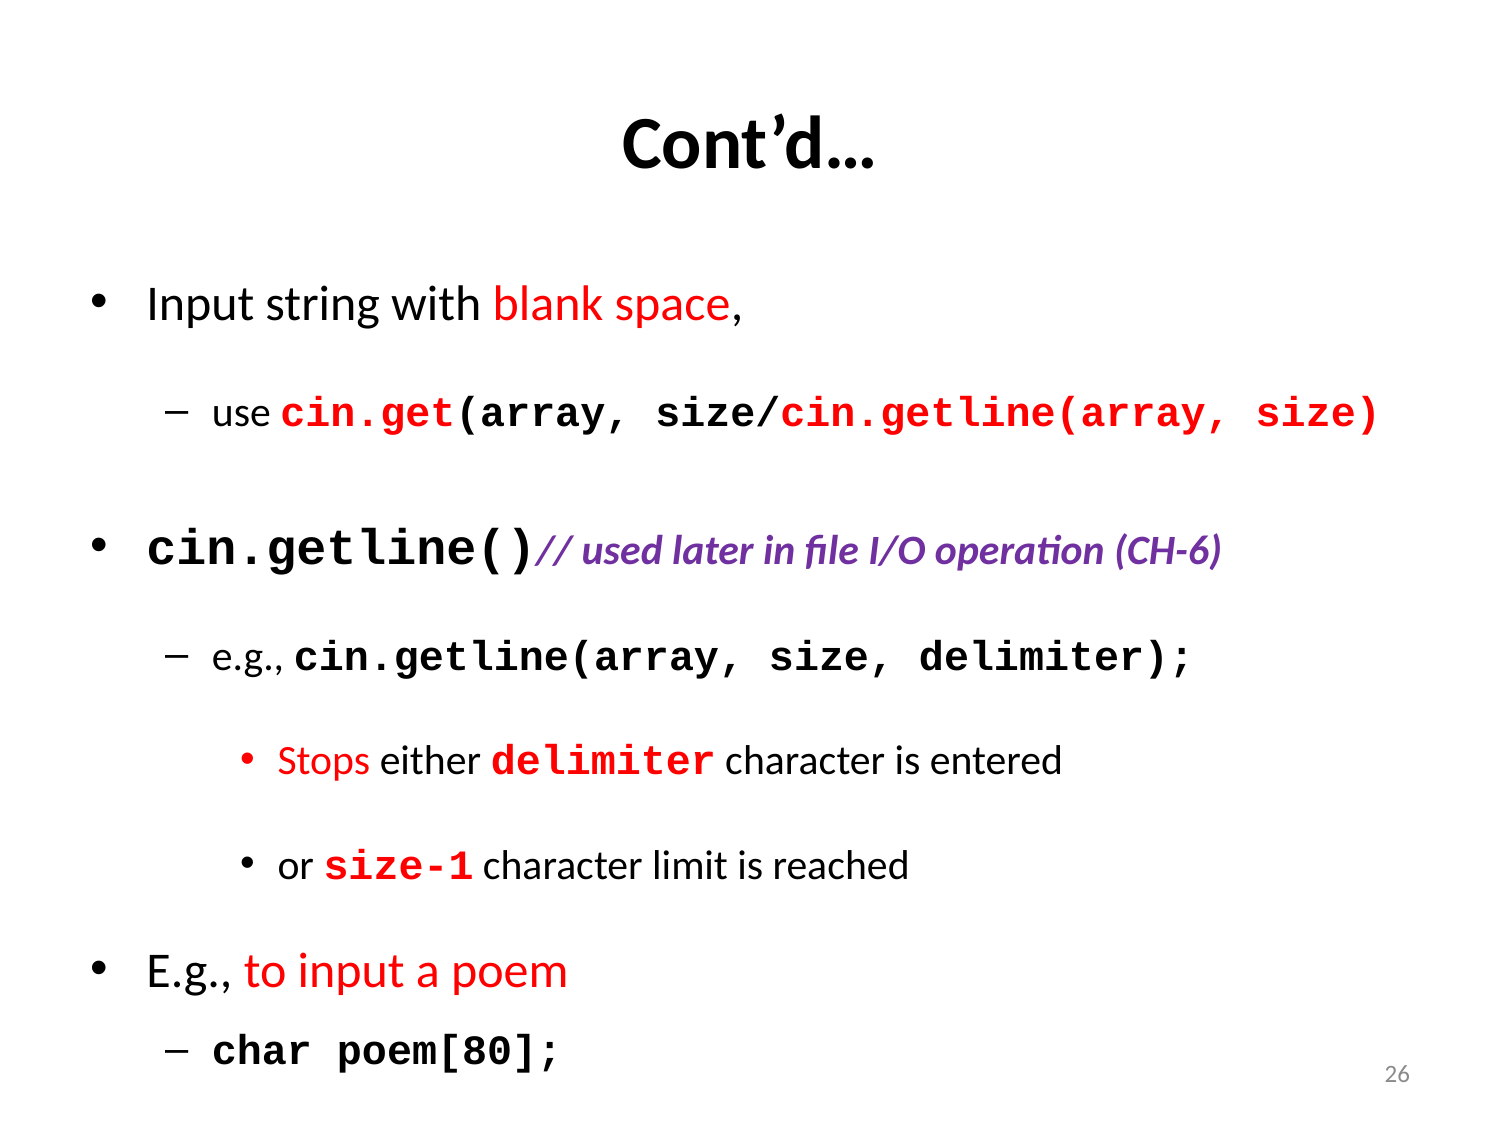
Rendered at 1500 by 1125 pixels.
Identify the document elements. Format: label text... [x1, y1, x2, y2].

list Input string with blank space, use cin.get(array, size/cin.getline(array, size) cin.getline()// used later in file I/O operation (CH-6) e.g., cin.getline(array, size, delimiter); Stops either delimiter character is entered or size-1 character limit is reached E.g., to input a poem char poem[80]; cin.getline(poem, 80, ‘*'); [75, 262, 1447, 1024]
slide_number 26 [1074, 1042, 1425, 1103]
title Cont’d… [75, 45, 1425, 233]
